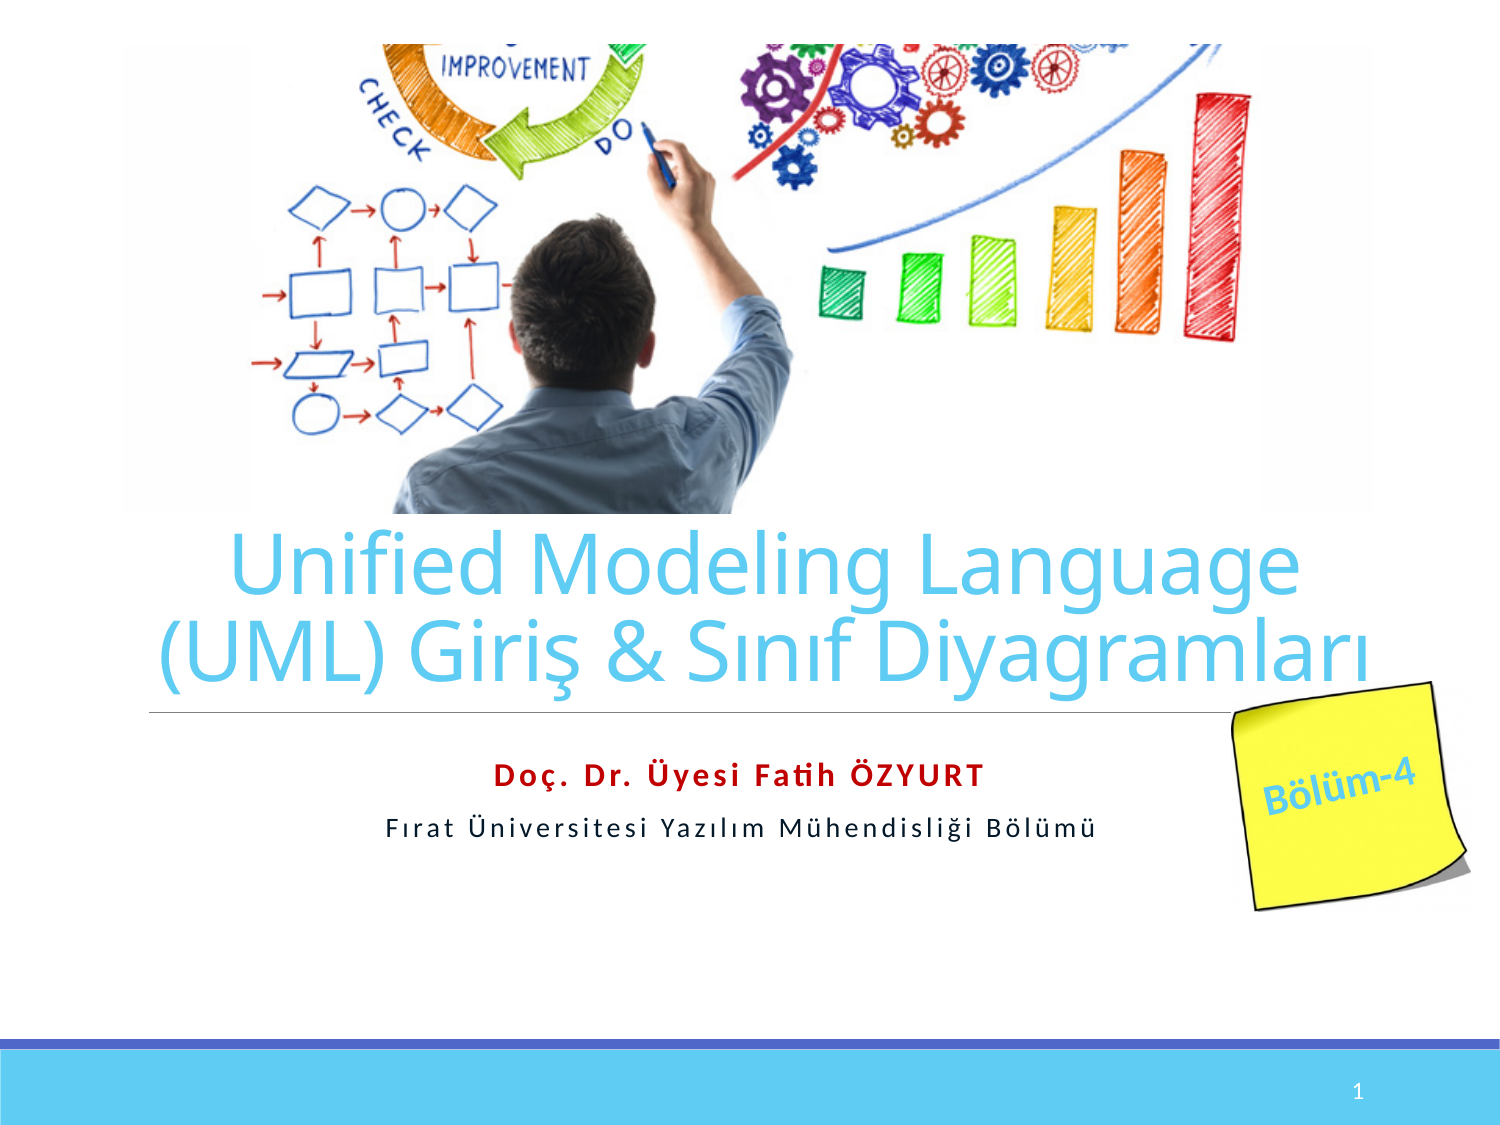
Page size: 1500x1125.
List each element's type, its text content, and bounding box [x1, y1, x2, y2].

text_box Doç. Dr. Üyesi Fatih ÖZYURT Fırat Üniversitesi Yazılım Mühendisliği Bölümü [122, 725, 1228, 868]
title Unified Modeling Language (UML) Giriş & Sınıf Diyagramları [60, 518, 1471, 706]
picture [1231, 680, 1471, 913]
slide_number 1 [1218, 1059, 1380, 1120]
picture [121, 44, 1373, 515]
